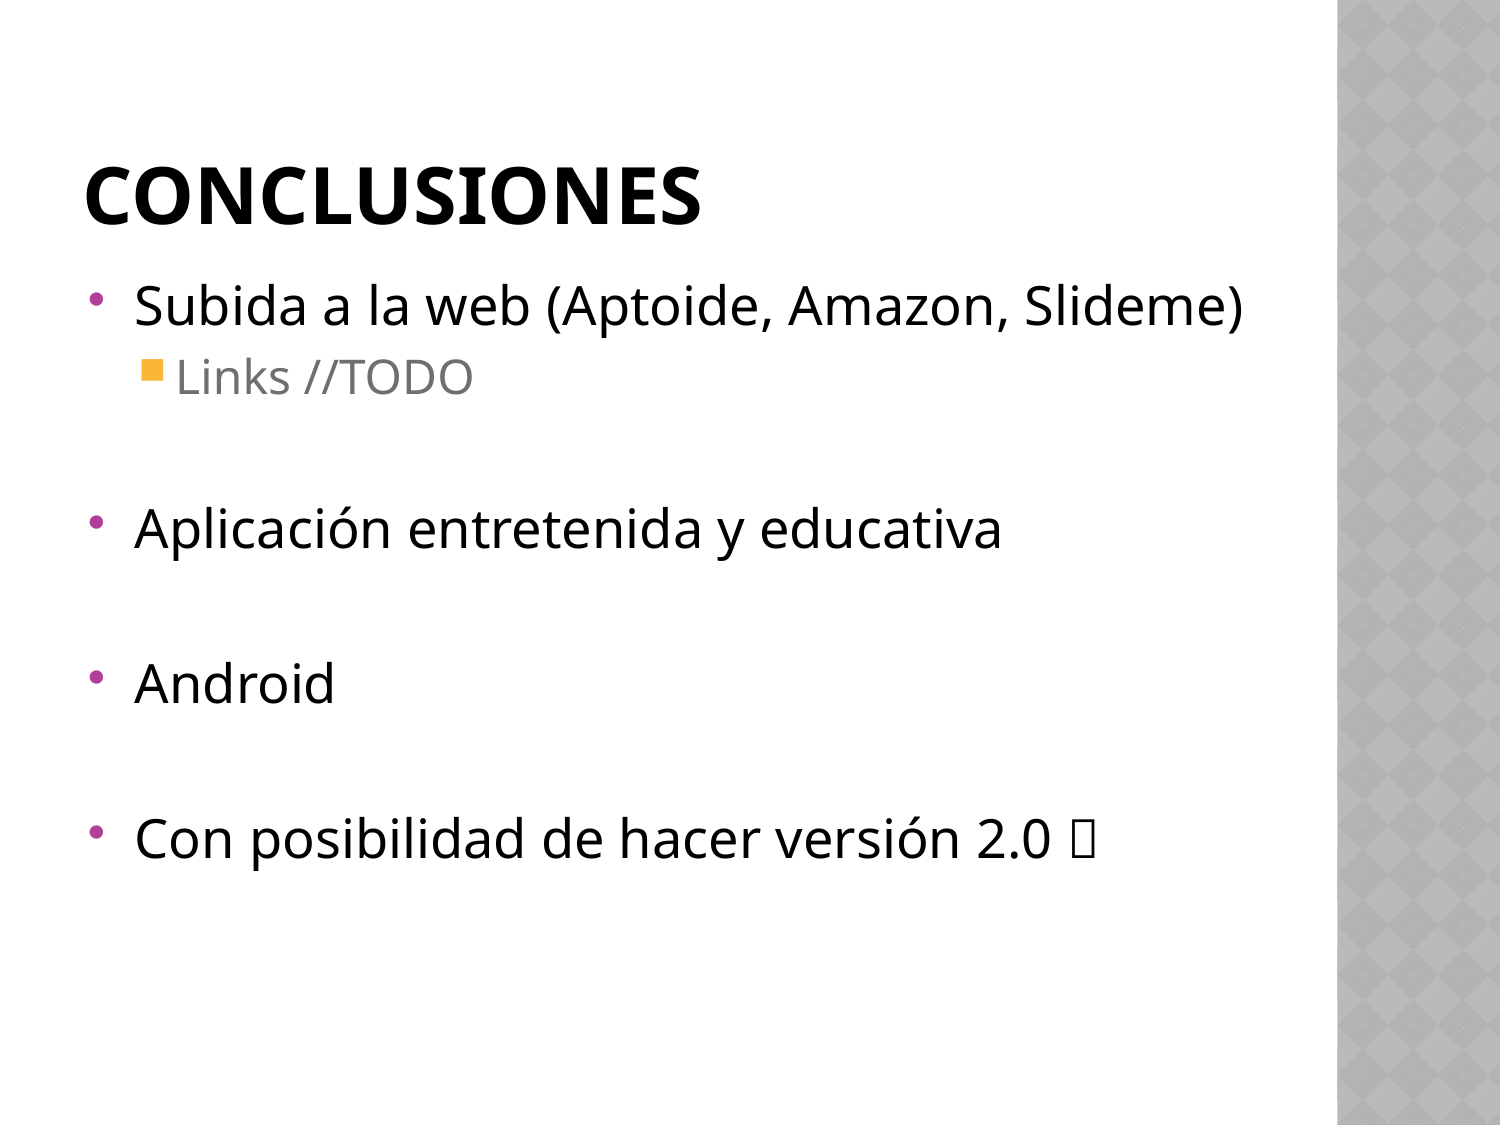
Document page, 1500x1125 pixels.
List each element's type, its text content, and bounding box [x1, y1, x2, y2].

title conclusiones [75, 52, 1263, 240]
list Subida a la web (Aptoide, Amazon, Slideme) Links //TODO Aplicación entretenida y educativa Android Con posibilidad de hacer versión 2.0  [75, 264, 1263, 1059]
